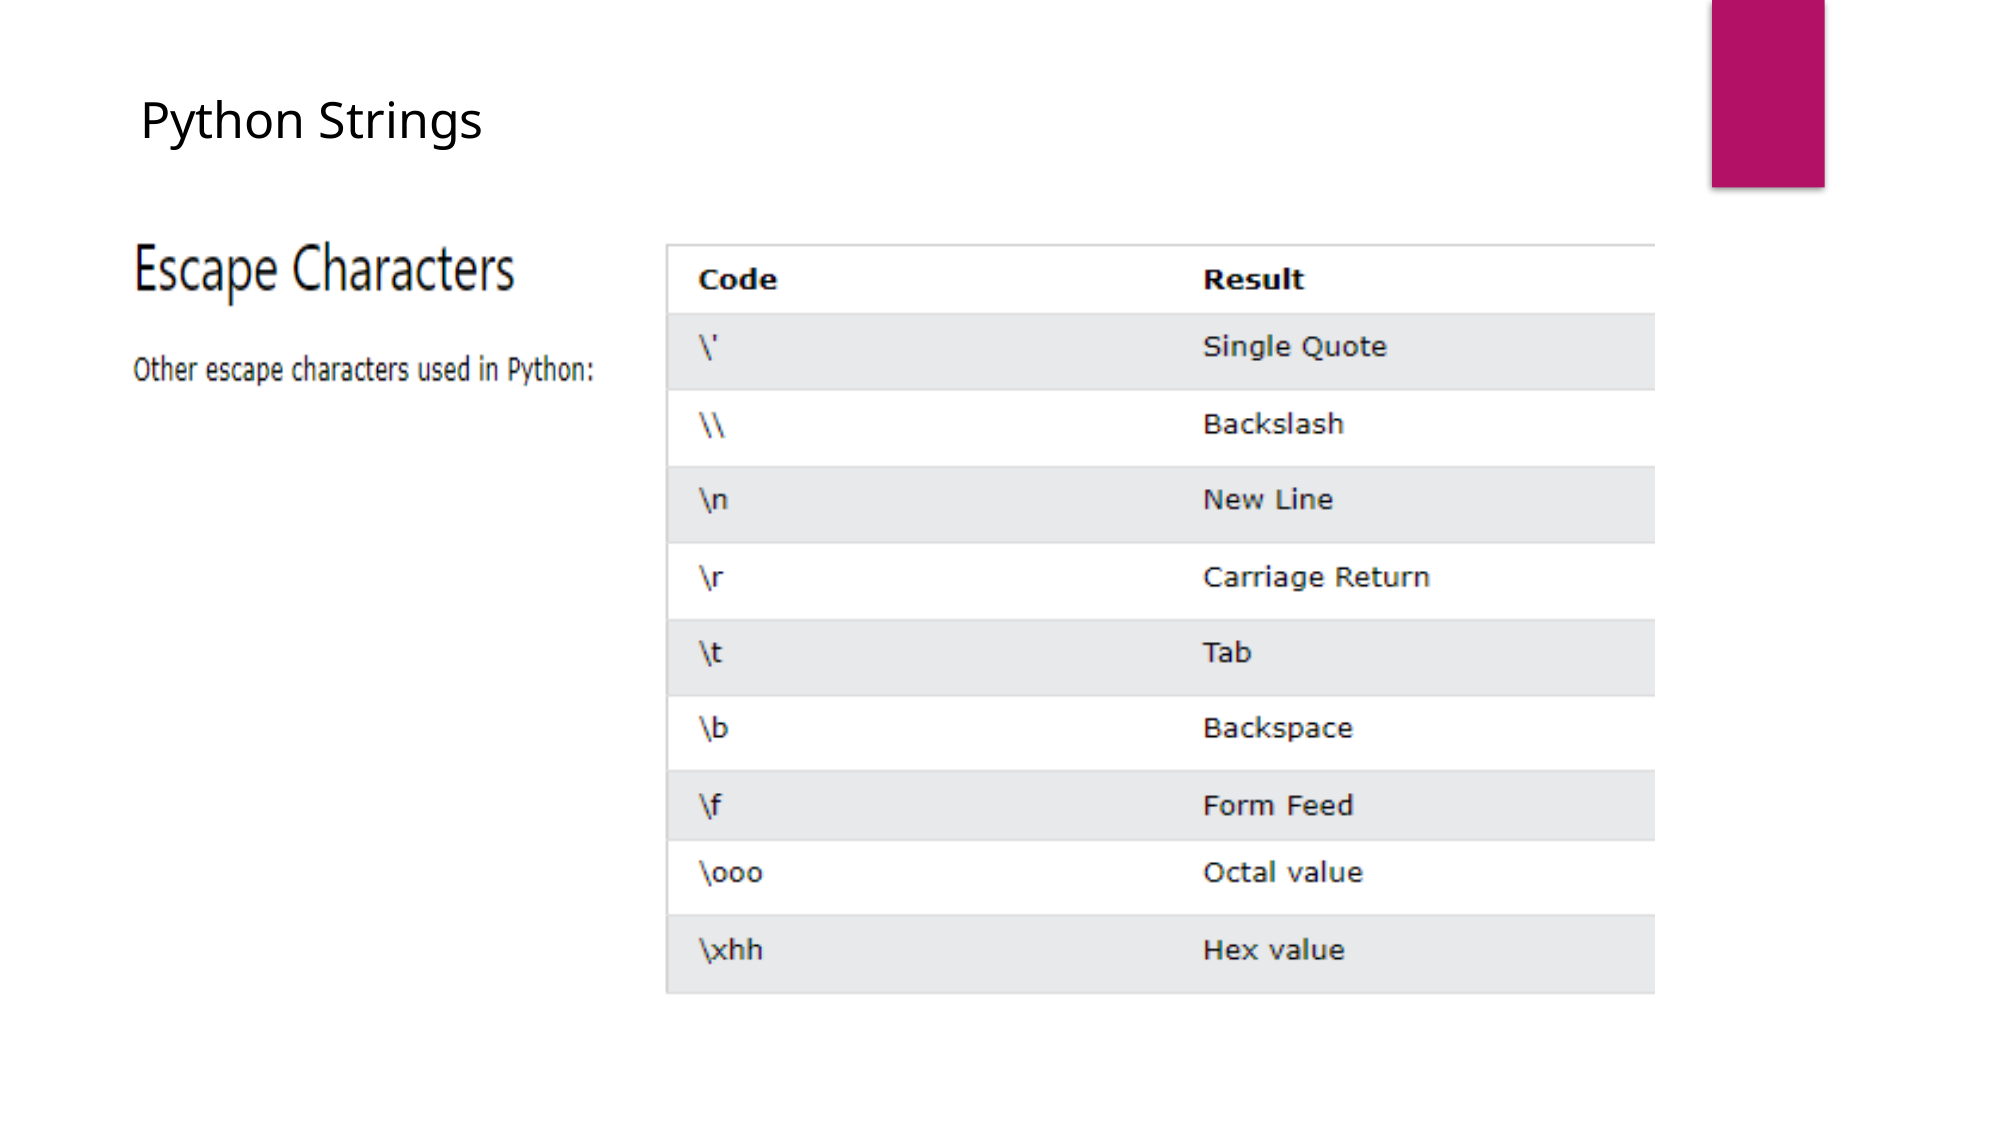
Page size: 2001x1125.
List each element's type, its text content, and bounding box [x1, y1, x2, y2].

picture [108, 201, 1656, 1015]
text_box Python Strings [125, 81, 968, 156]
